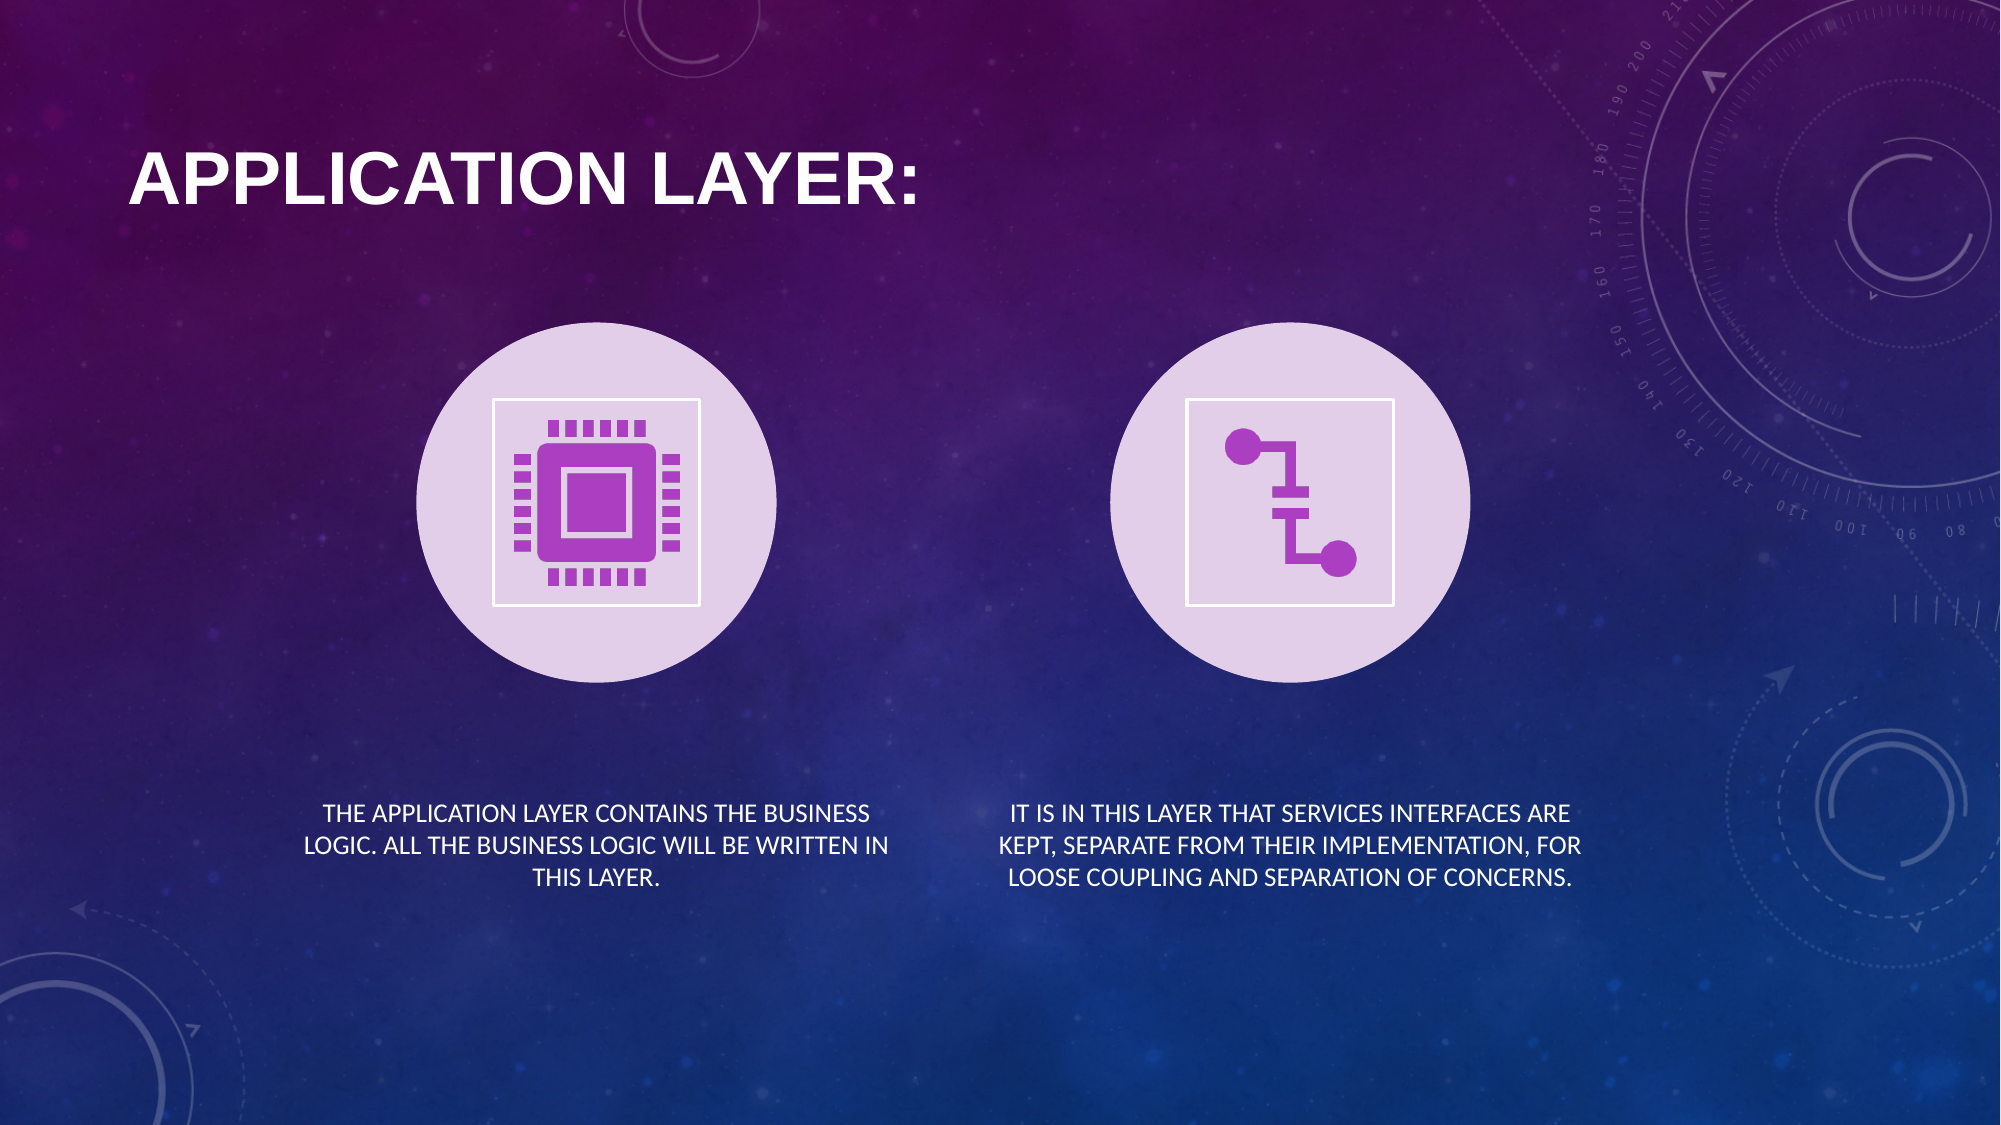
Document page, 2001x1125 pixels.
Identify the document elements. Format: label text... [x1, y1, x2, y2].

title Application Layer: [112, 99, 1775, 318]
picture [0, 0, 2001, 1125]
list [112, 318, 1775, 918]
